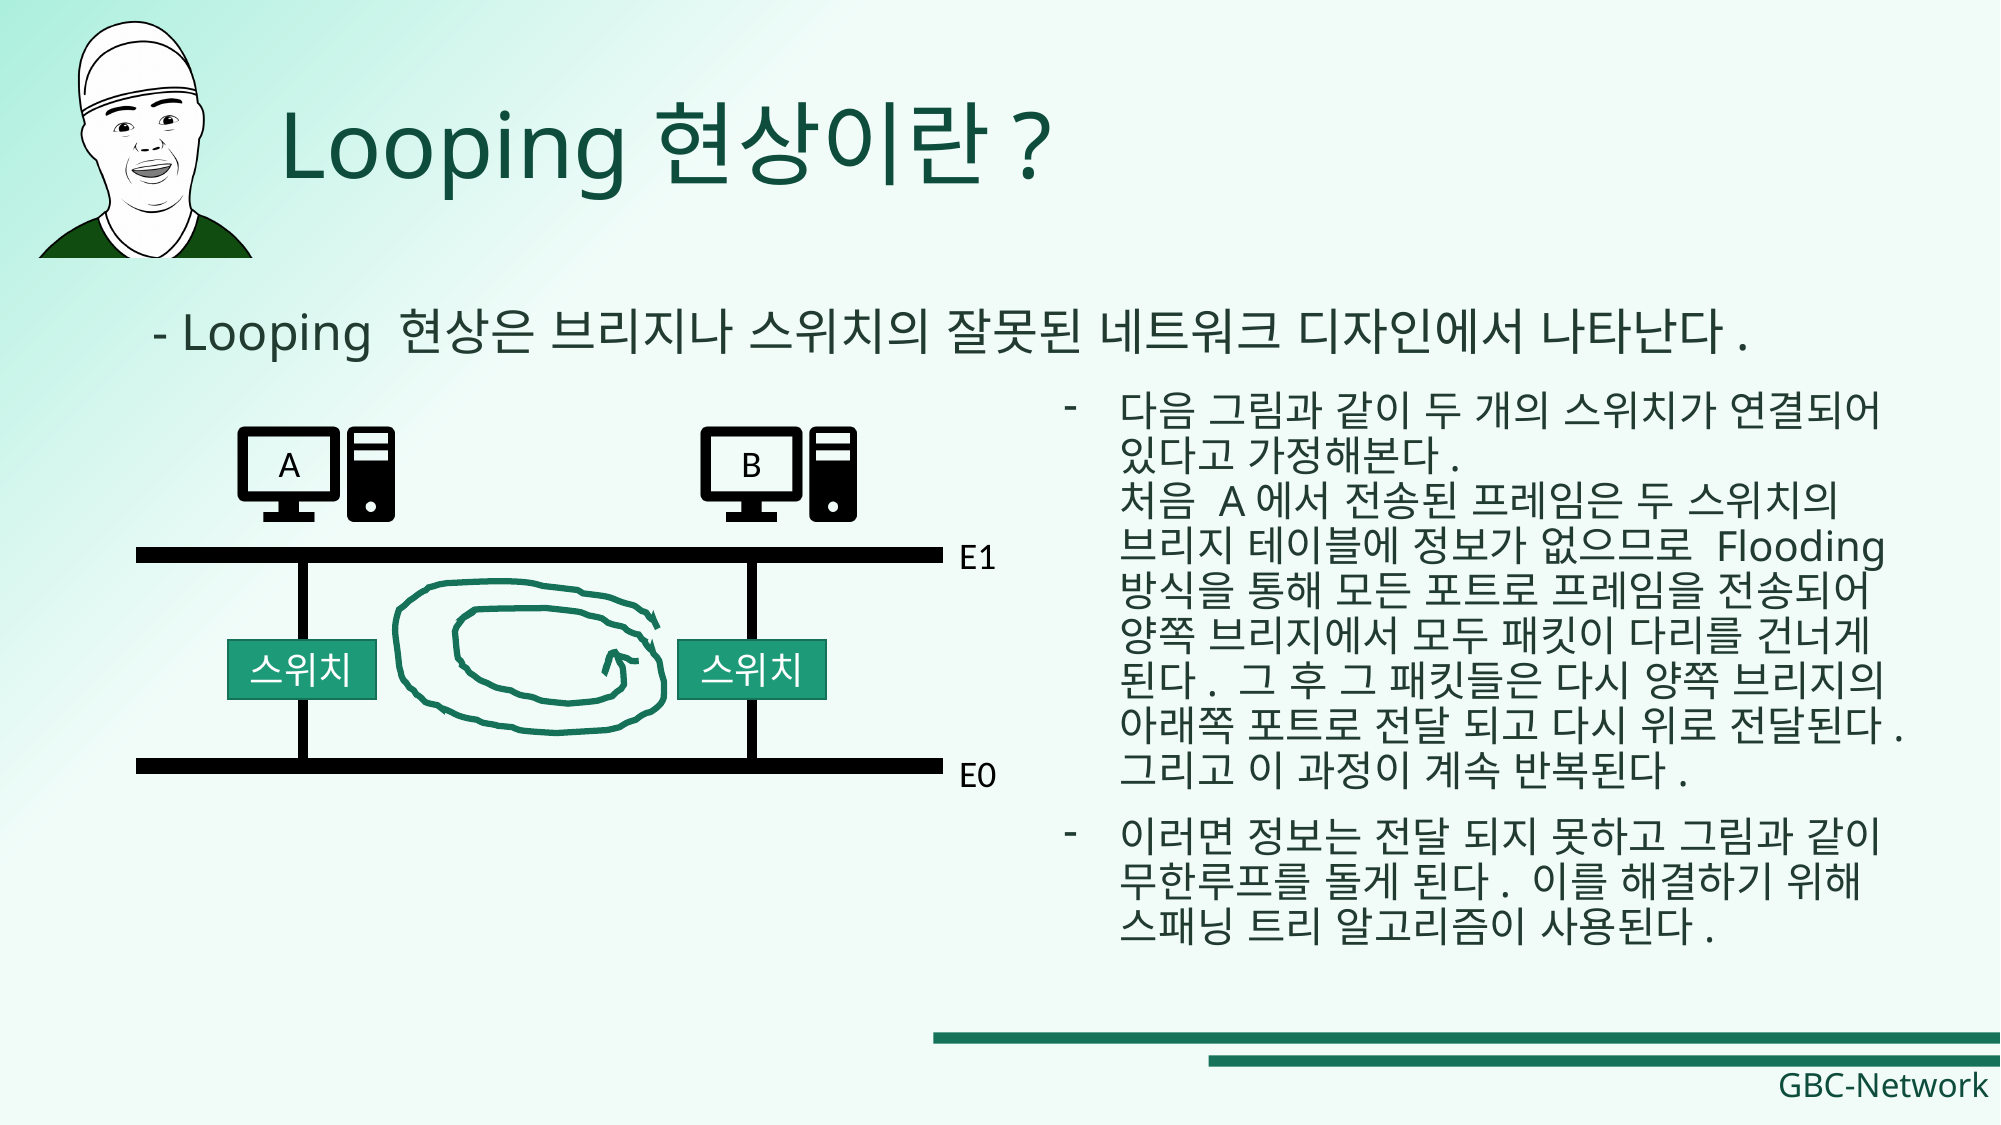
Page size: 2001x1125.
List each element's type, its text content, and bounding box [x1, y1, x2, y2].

text_box 다음 그림과 같이 두 개의 스위치가 연결되어 있다고 가정해본다. 처음 A에서 전송된 프레임은 두 스위치의 브리지 테이블에 정보가 없으므로 Flooding방식을 통해 모든 포트로 프레임을 전송되어 양쪽 브리지에서 모두 패킷이 다리를 건너게 된다. 그 후 그 패킷들은 다시 양쪽 브리지의 아래쪽 포트로 전달 되고 다시 위로 전달된다. 그리고 이 과정이 계속 반복된다. 이러면 정보는 전달 되지 못하고 그림과 같이 무한루프를 돌게 된다. 이를 해결하기 위해 스패닝 트리 알고리즘이 사용된다. [1048, 382, 1964, 1085]
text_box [137, 392, 1218, 803]
title Looping현상이란? [263, 39, 1892, 258]
list - Looping 현상은 브리지나 스위치의 잘못된 네트워크 디자인에서 나타난다. [137, 299, 1863, 392]
picture [18, 12, 264, 258]
